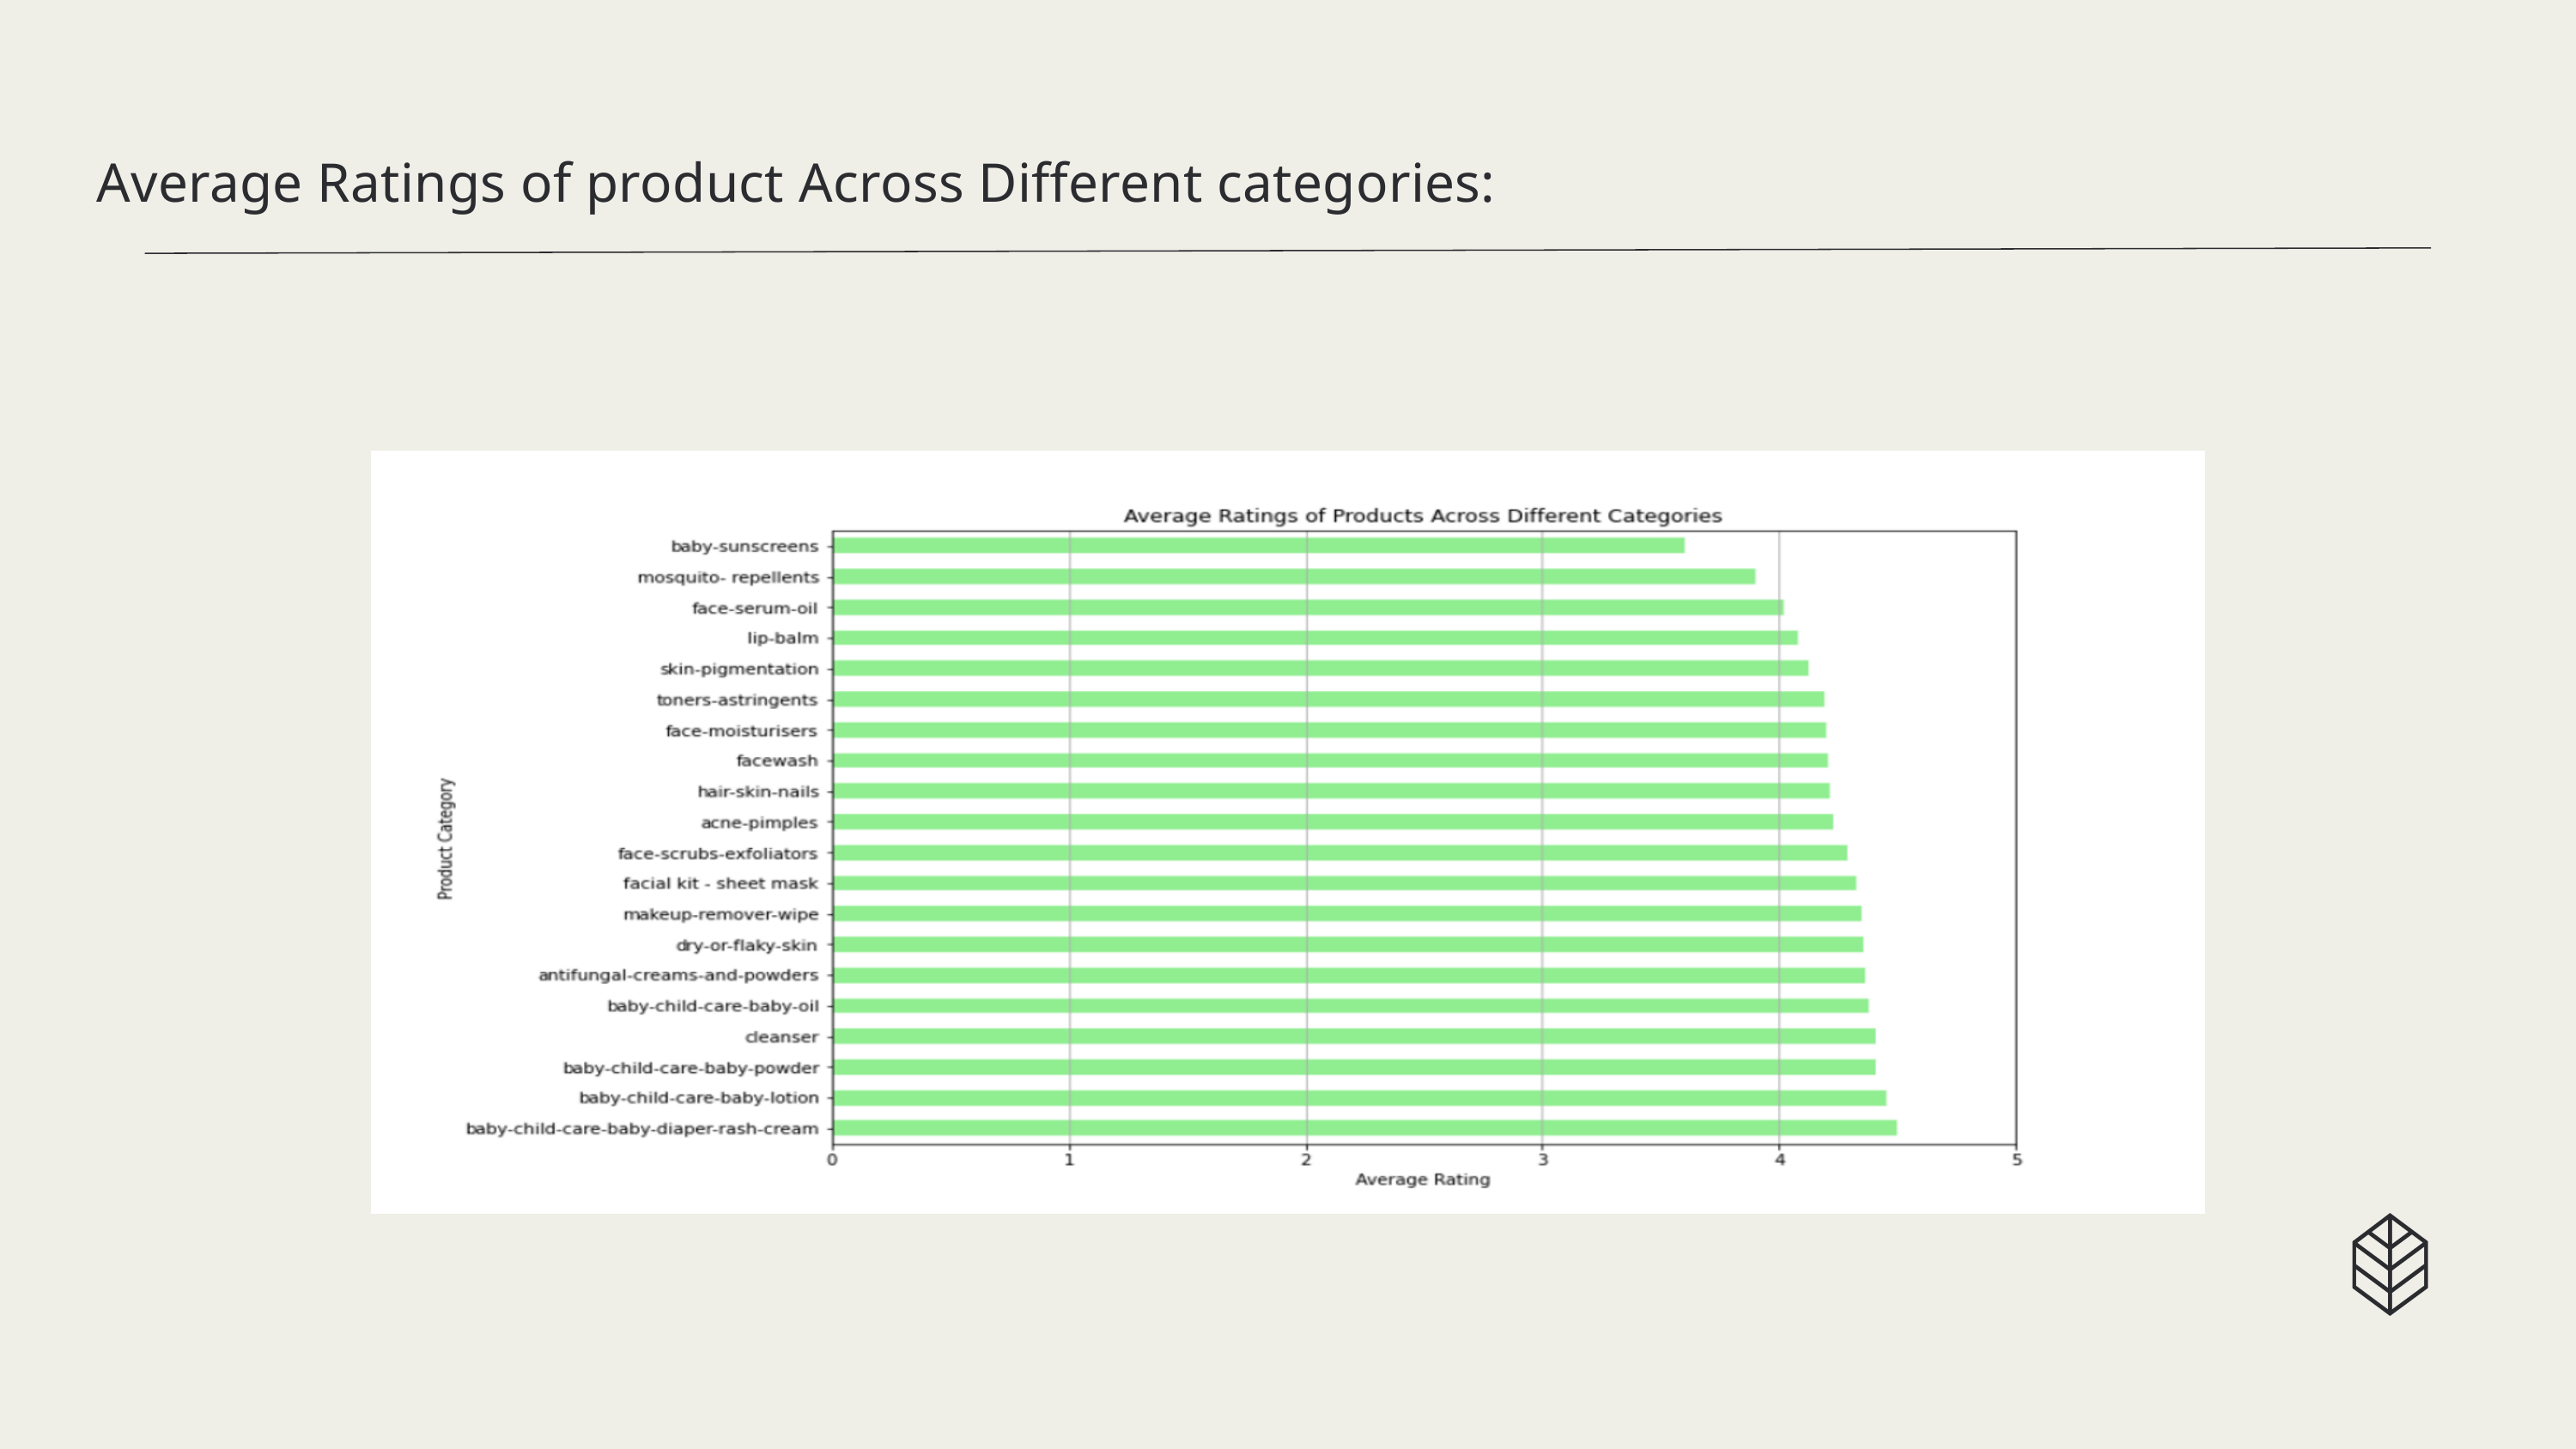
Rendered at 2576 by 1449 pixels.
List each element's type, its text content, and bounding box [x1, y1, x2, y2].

text_box [2352, 1213, 2428, 1316]
text_box [371, 451, 2205, 1214]
text_box Average Ratings of product Across Different categories: [0, 137, 1969, 213]
